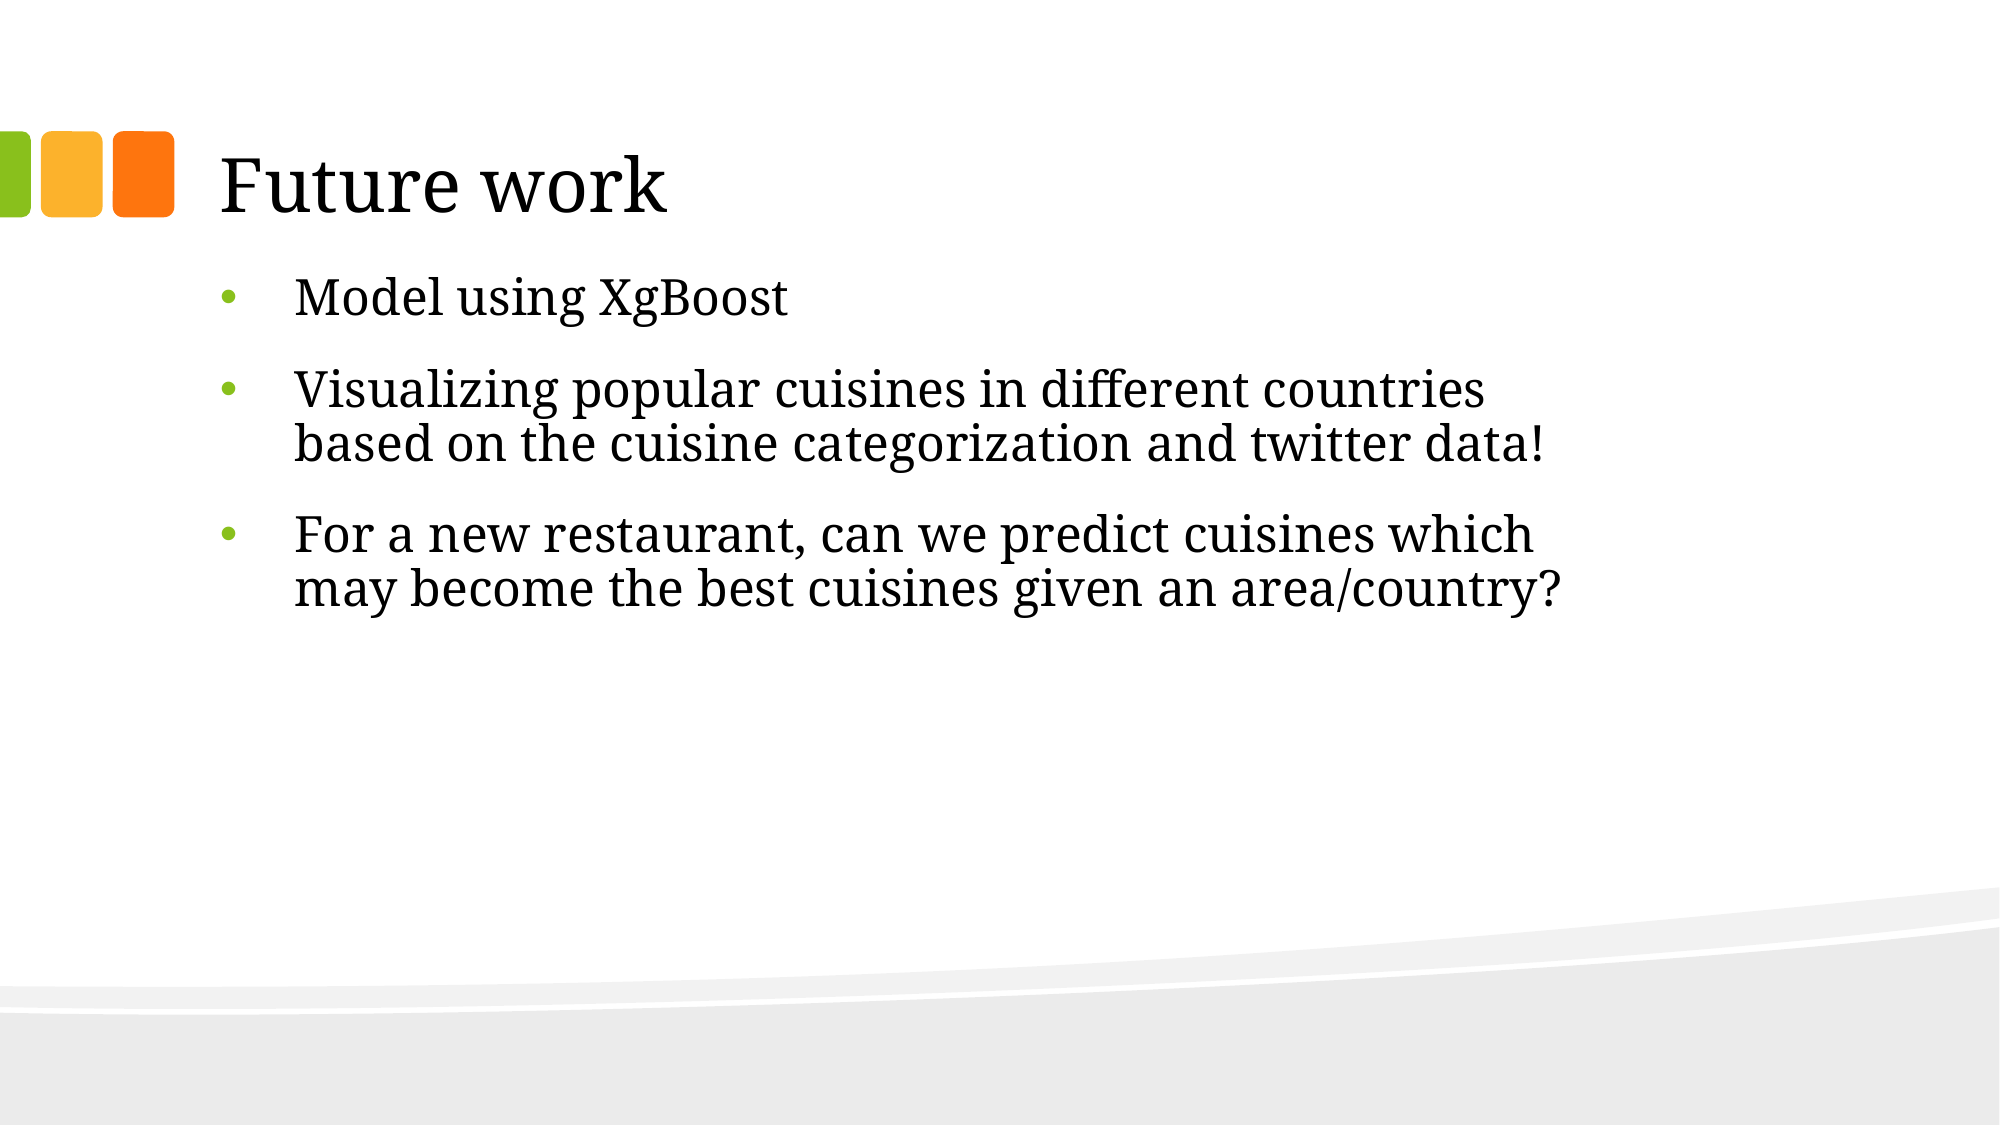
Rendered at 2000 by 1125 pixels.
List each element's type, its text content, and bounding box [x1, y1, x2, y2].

list Model using XgBoost Visualizing popular cuisines in different countries based on the cuisine categorization and twitter data! For a new restaurant, can we predict cuisines which may become the best cuisines given an area/country? [199, 262, 1625, 1013]
title Future work [199, 24, 1800, 238]
